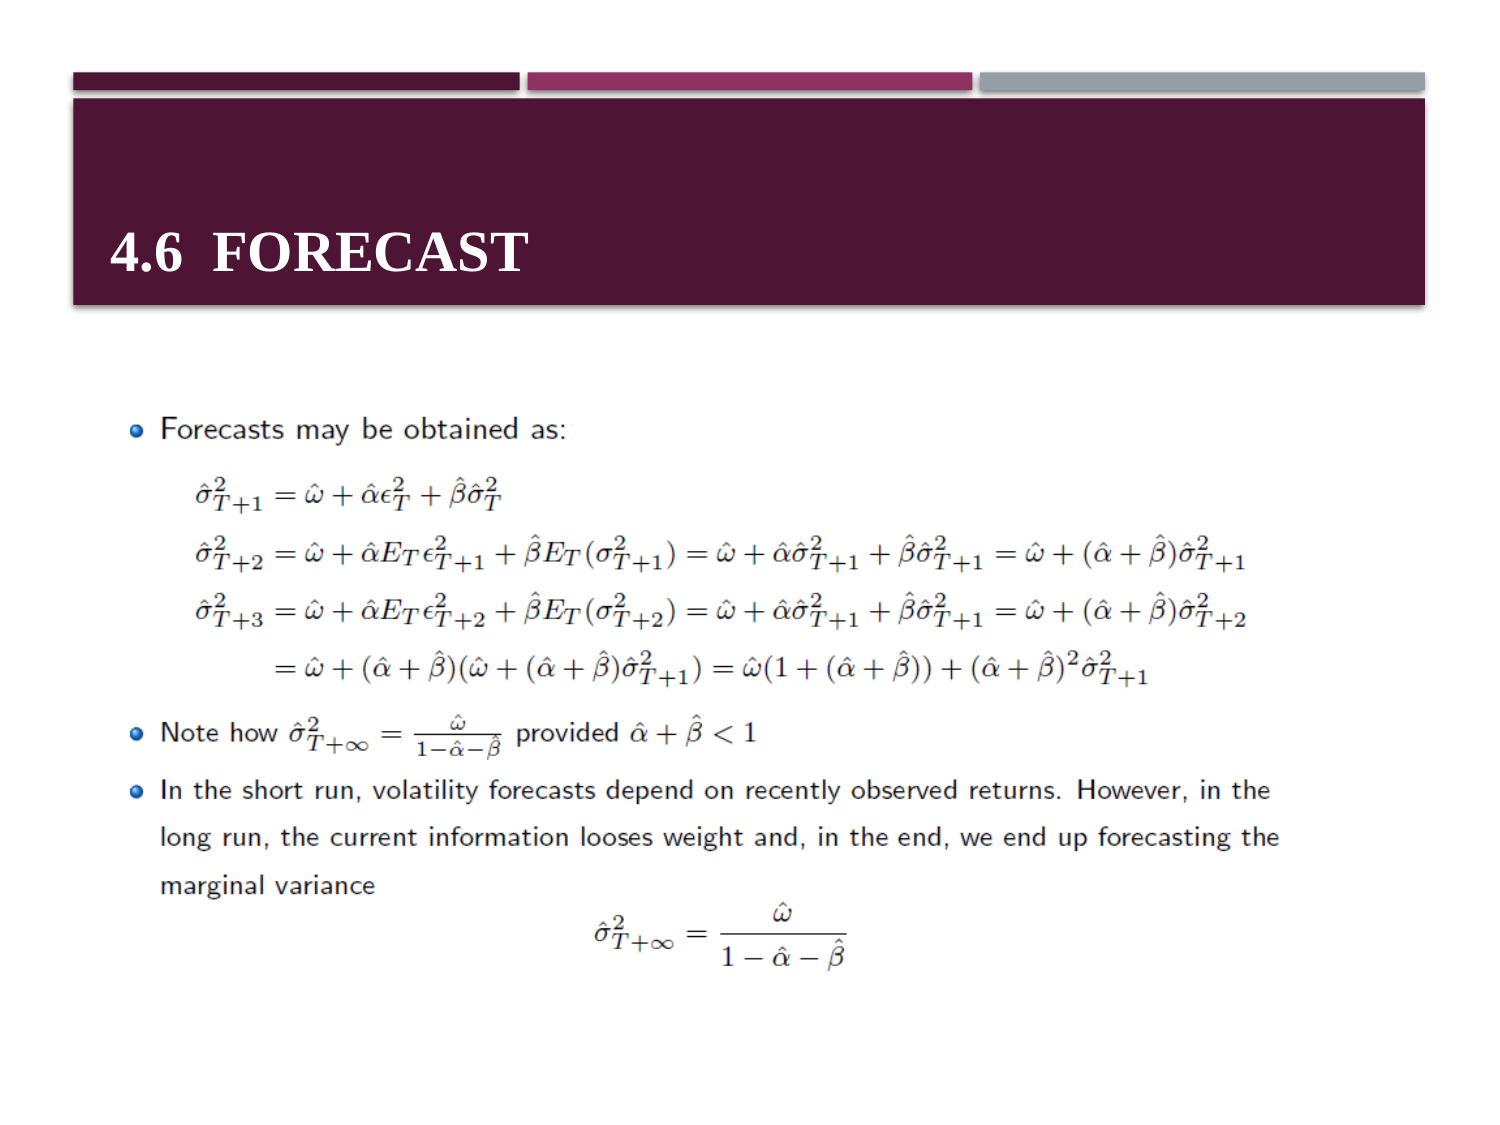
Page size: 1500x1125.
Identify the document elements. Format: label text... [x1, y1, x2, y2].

picture [94, 369, 1321, 1013]
title 4.6 Forecast [95, 112, 1406, 291]
